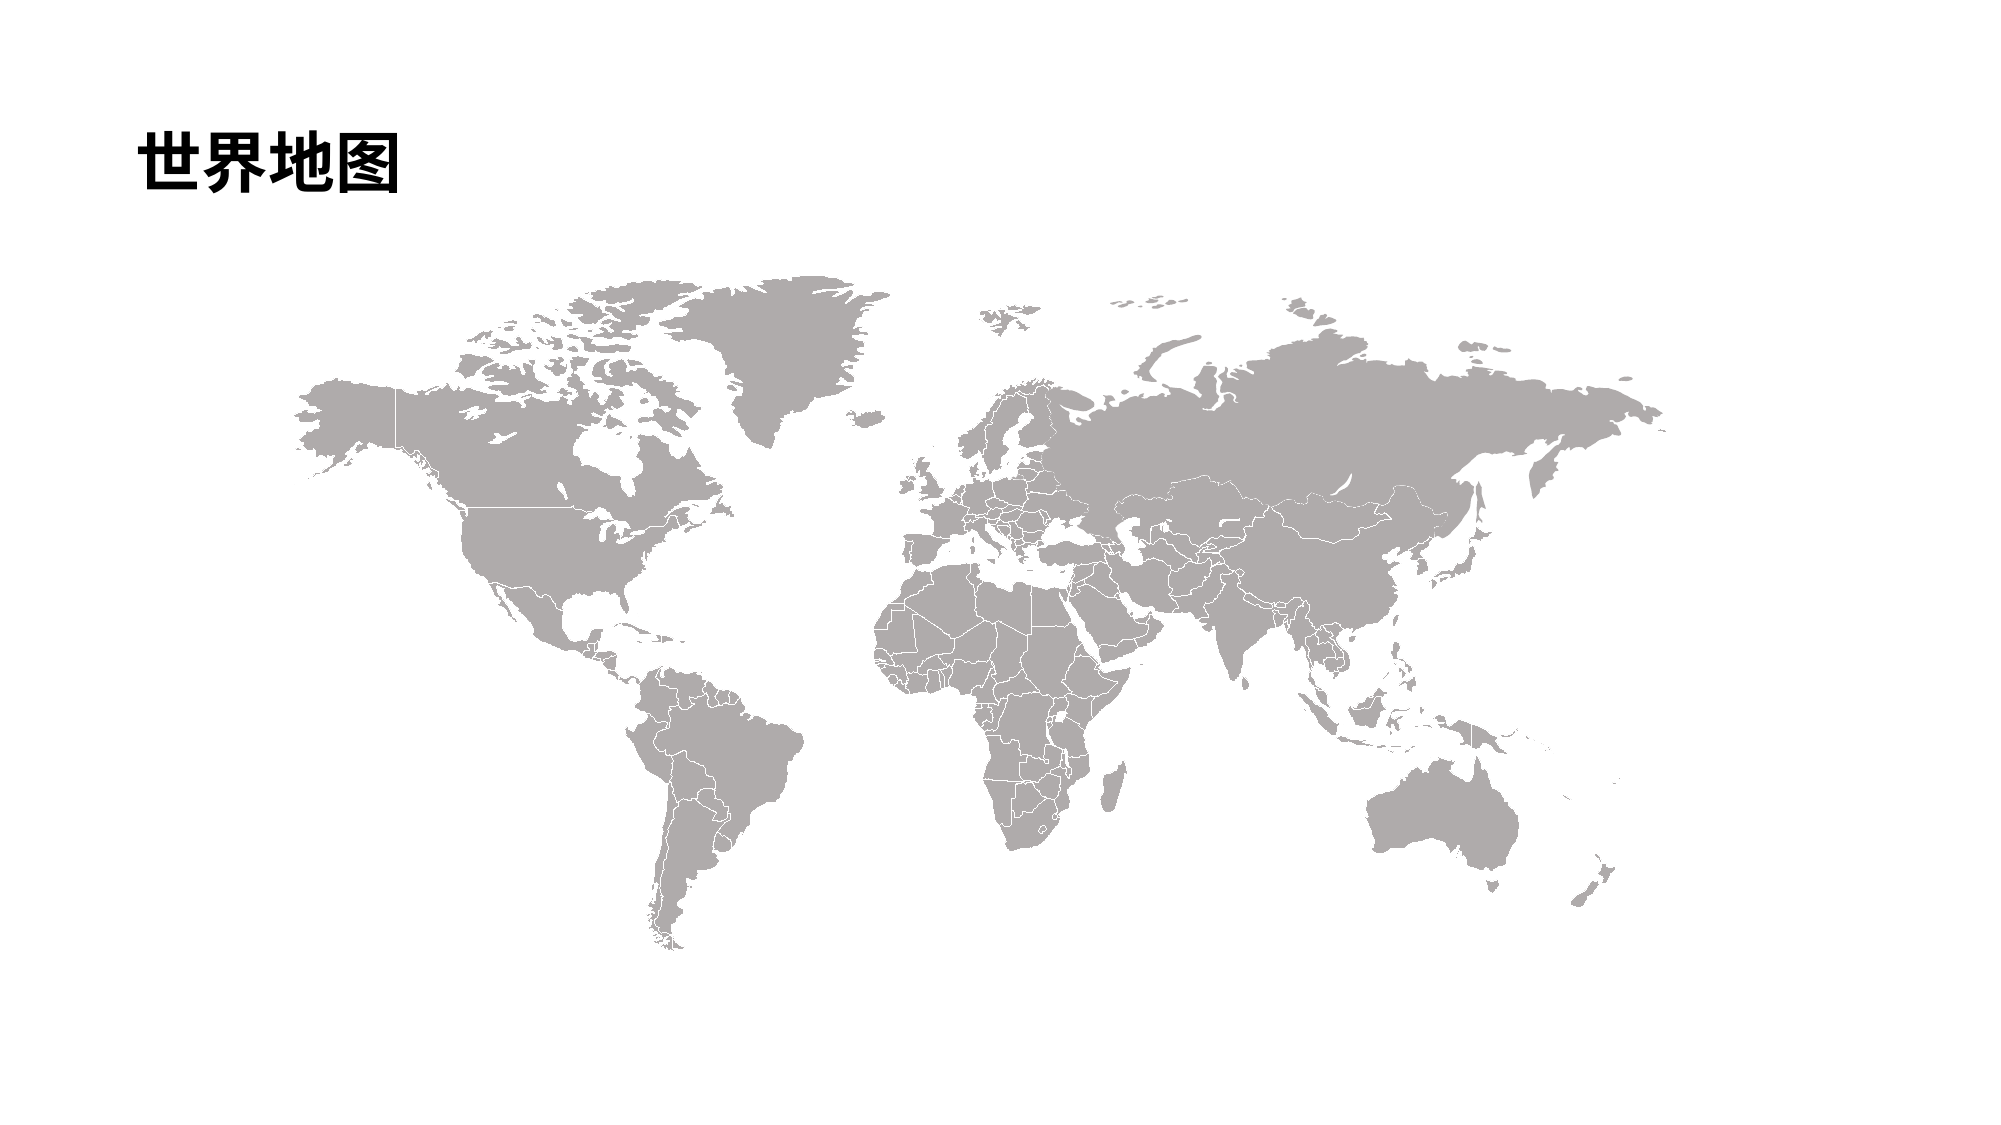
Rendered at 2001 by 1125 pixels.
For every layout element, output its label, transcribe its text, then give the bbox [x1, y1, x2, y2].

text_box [292, 275, 1668, 953]
text_box 世界地图 [0, 73, 417, 209]
